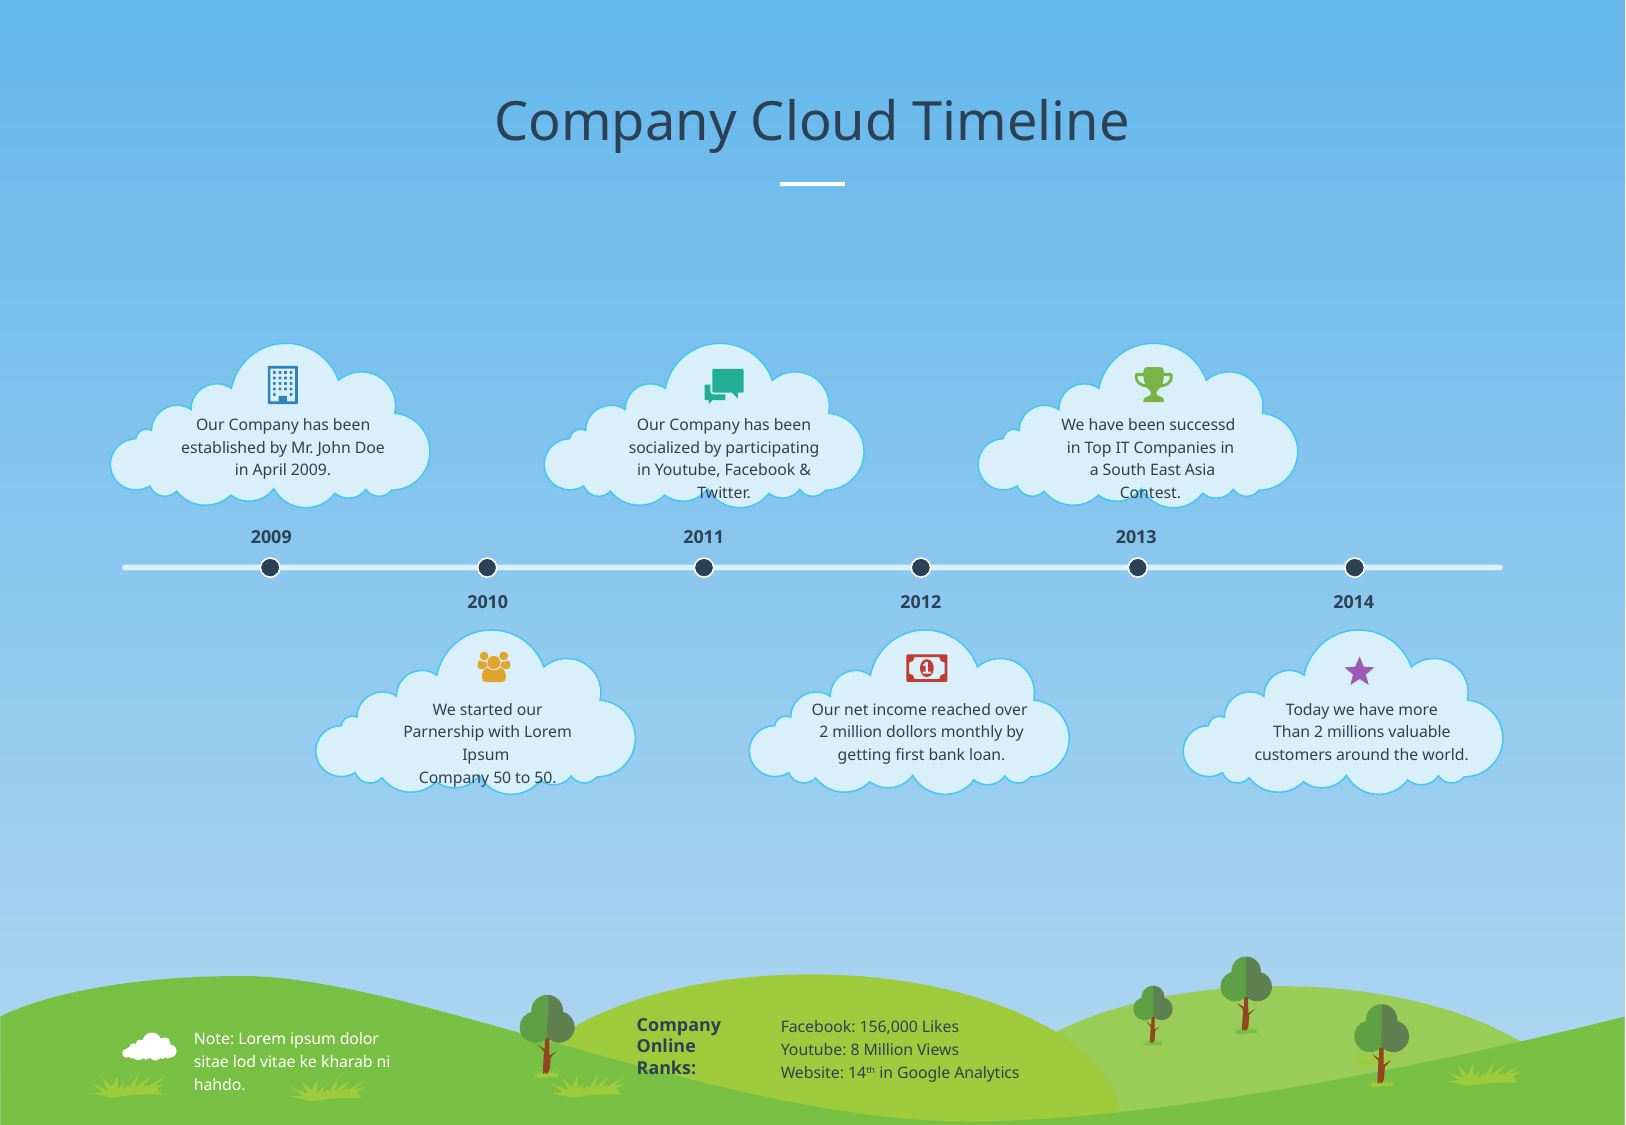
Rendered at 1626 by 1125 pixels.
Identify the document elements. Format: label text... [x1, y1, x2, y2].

text_box [1183, 696, 1503, 795]
text_box [1147, 564, 1345, 571]
text_box [906, 654, 948, 682]
text_box 2010 [462, 590, 514, 613]
text_box We have been successd in Top IT Companies in a South East Asia Contest. [1053, 410, 1248, 480]
text_box [260, 558, 281, 578]
text_box [694, 558, 714, 578]
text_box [0, 956, 1625, 1125]
text_box [497, 564, 694, 571]
text_box [1344, 558, 1365, 578]
text_box [911, 558, 931, 578]
text_box [930, 564, 1128, 571]
text_box 2013 [1110, 525, 1163, 548]
text_box We started our Parnership with Lorem Ipsum Company 50 to 50. [384, 695, 591, 765]
text_box [804, 691, 829, 695]
text_box [704, 368, 744, 405]
text_box Today we have more Than 2 millions valuable customers around the world. [1235, 695, 1488, 765]
text_box [267, 365, 298, 405]
text_box 2009 [245, 525, 298, 548]
text_box [1263, 629, 1469, 695]
text_box [978, 343, 1298, 508]
text_box [830, 629, 1035, 695]
text_box 2012 [895, 590, 947, 613]
text_box [477, 651, 511, 683]
text_box [1237, 691, 1262, 695]
text_box Our net income reached over 2 million dollors monthly by getting first bank loan. [795, 695, 1048, 765]
text_box [714, 564, 911, 571]
text_box Our Company has been established by Mr. John Doe in April 2009. [180, 410, 387, 480]
text_box [749, 703, 1070, 795]
text_box [1364, 564, 1503, 571]
text_box [1344, 656, 1375, 685]
text_box 2011 [678, 525, 730, 548]
text_box 2014 [1327, 590, 1380, 613]
text_box [544, 343, 865, 501]
text_box [721, 503, 758, 508]
text_box [1128, 558, 1148, 578]
text_box [1134, 367, 1173, 403]
text_box [477, 558, 497, 578]
text_box [110, 343, 430, 508]
text_box Our Company has been socialized by participating in Youtube, Facebook & Twitter. [621, 410, 828, 503]
text_box [280, 564, 478, 571]
text_box [315, 629, 636, 795]
text_box [122, 564, 261, 571]
list Company Cloud Timeline [121, 86, 1504, 174]
